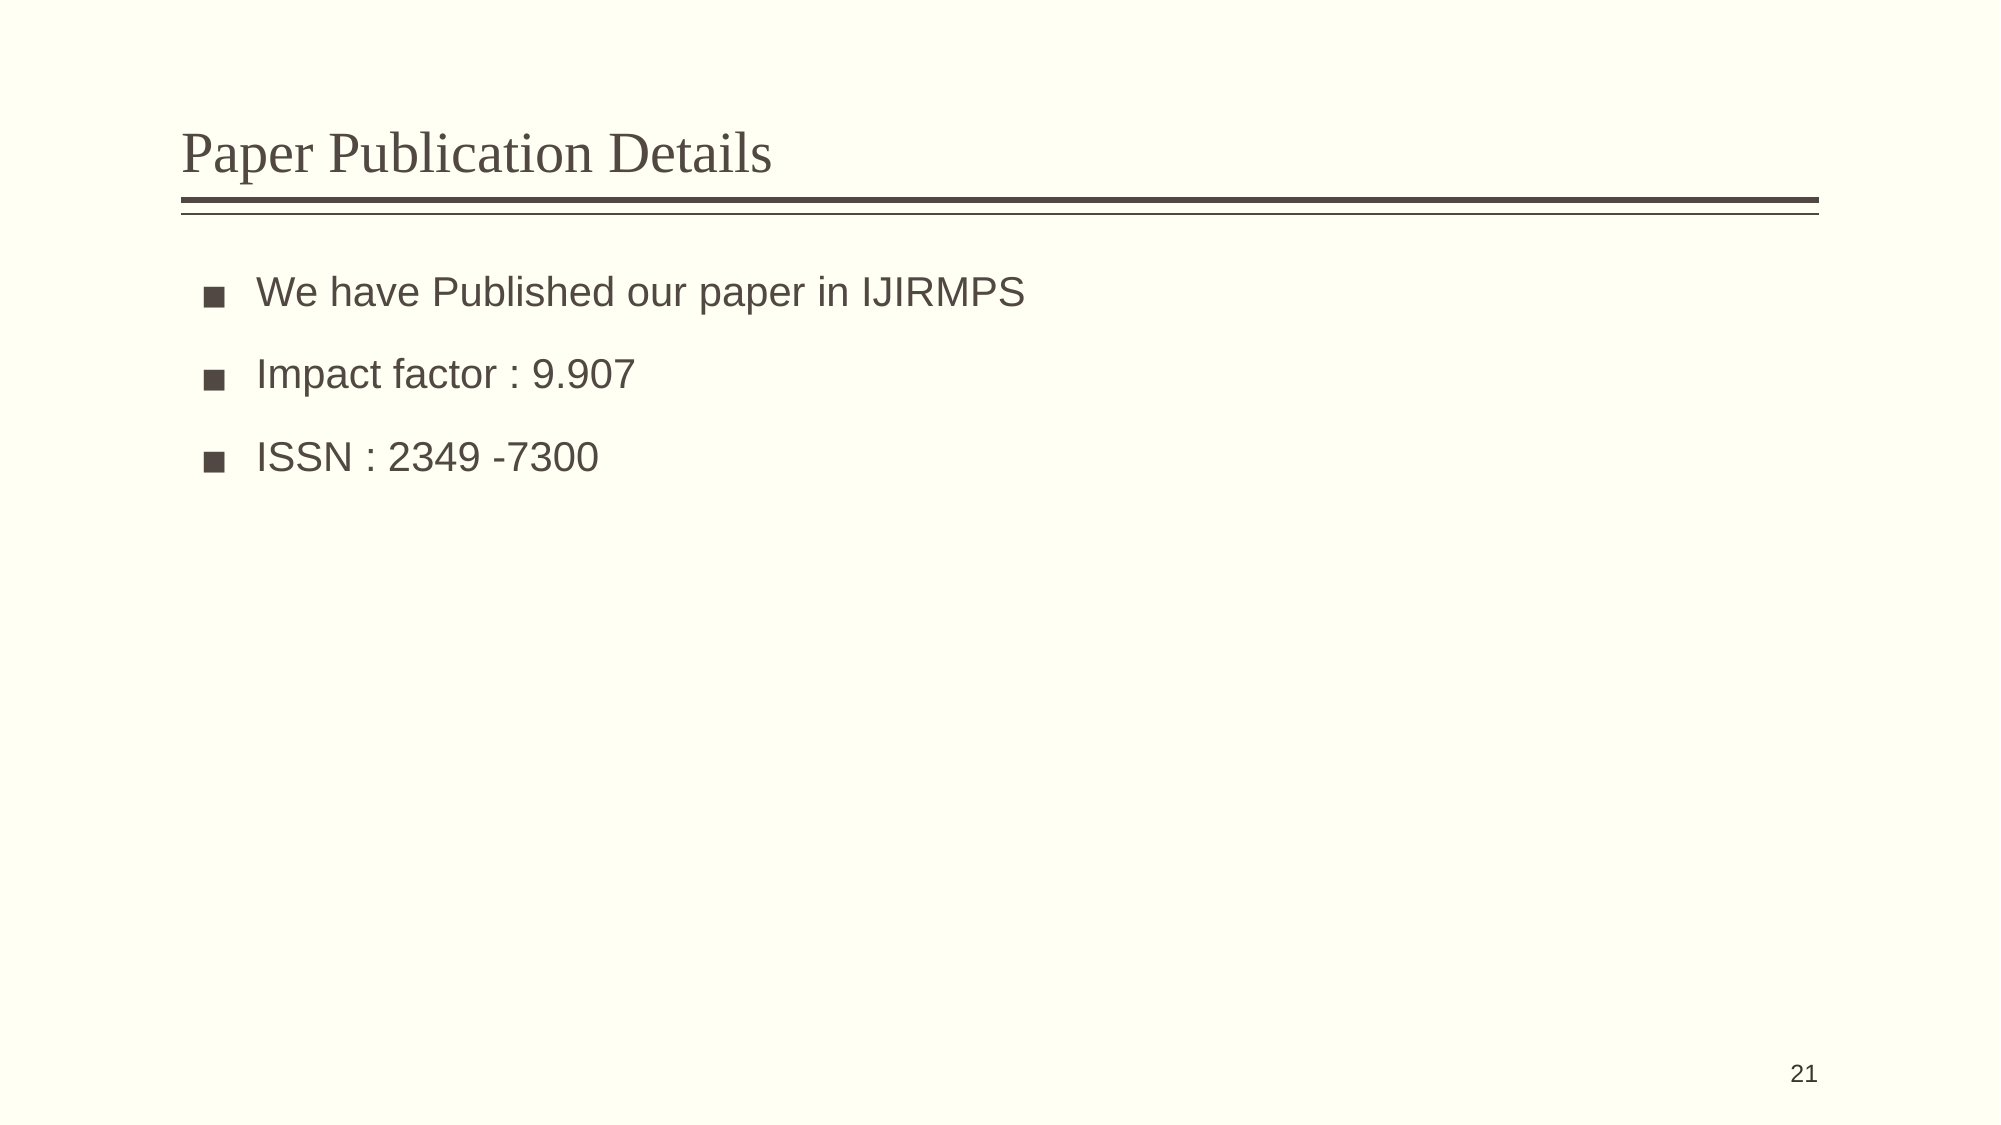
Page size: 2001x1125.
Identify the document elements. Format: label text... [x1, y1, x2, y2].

slide_number 21 [1518, 1042, 1819, 1103]
list We have Published our paper in IJIRMPS Impact factor : 9.907 ISSN : 2349 -7300 [181, 262, 1819, 1013]
title Paper Publication Details [181, 12, 1819, 193]
